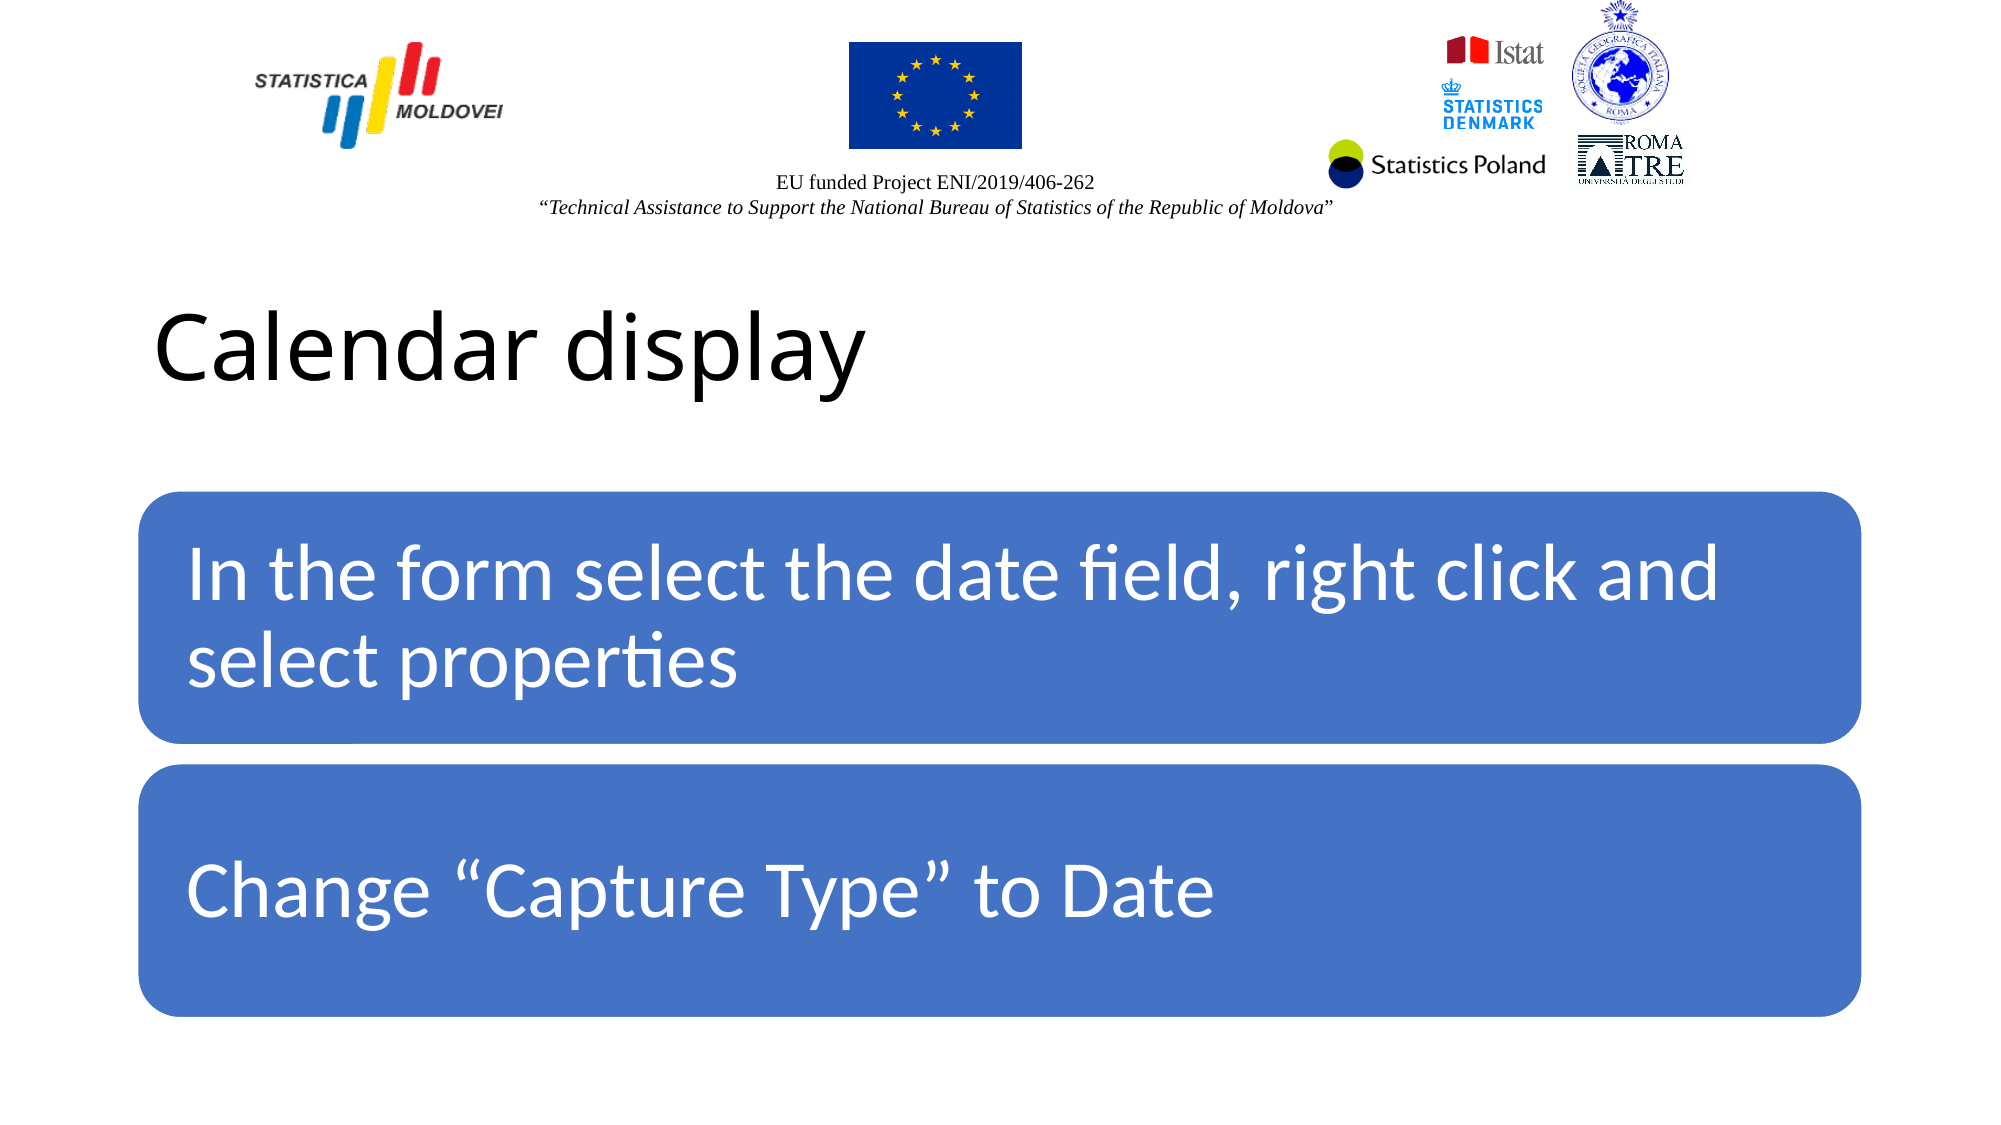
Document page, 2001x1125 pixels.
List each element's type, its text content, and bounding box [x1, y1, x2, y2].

picture [255, 42, 503, 149]
title Calendar display [137, 242, 1863, 460]
picture [1570, 128, 1692, 190]
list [137, 487, 1863, 1022]
picture [849, 42, 1022, 149]
picture [1327, 138, 1549, 189]
picture [1441, 78, 1542, 129]
picture [1447, 36, 1544, 64]
